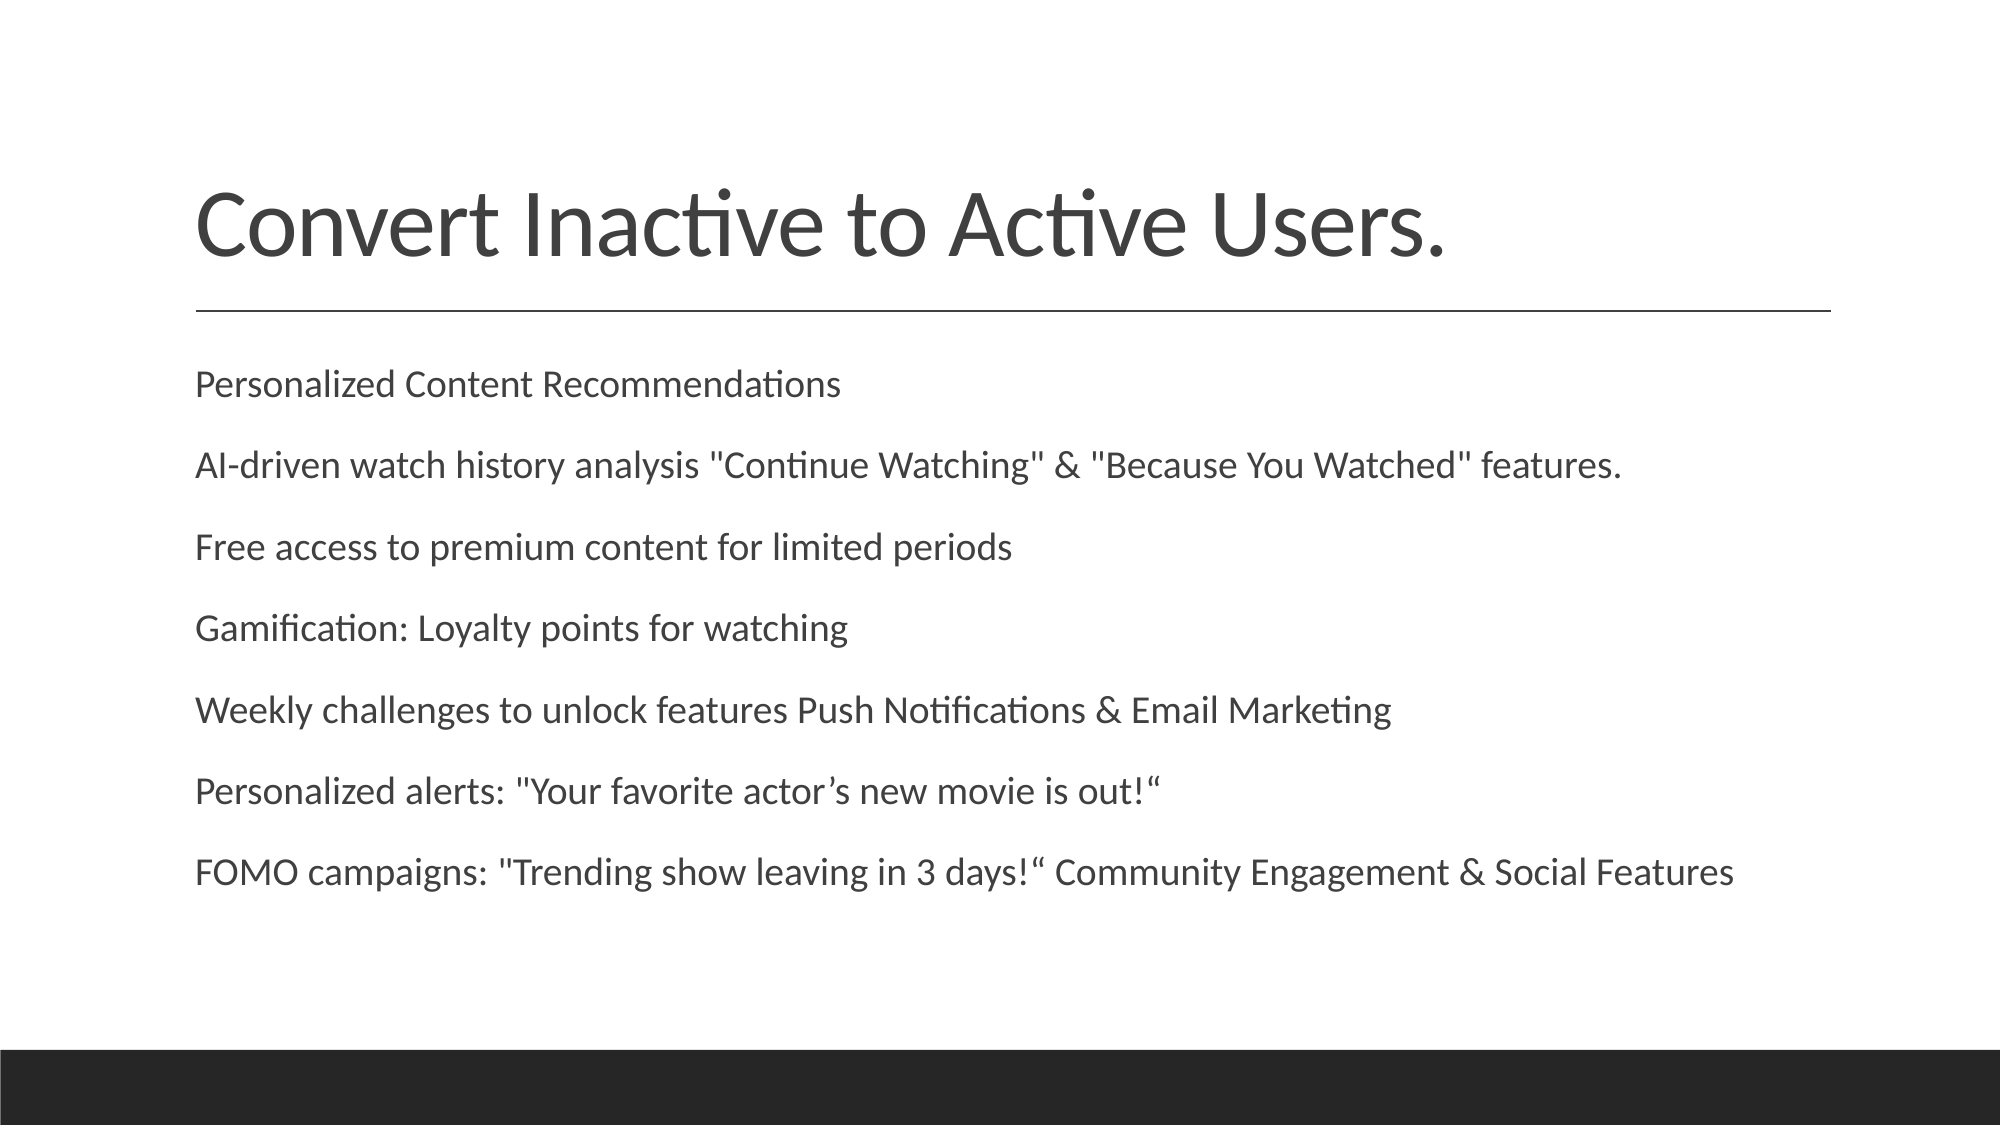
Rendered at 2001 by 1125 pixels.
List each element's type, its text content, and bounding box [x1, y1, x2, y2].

title Convert Inactive to Active Users. [180, 47, 1830, 285]
list Personalized Content Recommendations AI-driven watch history analysis "Continue Watching" & "Because You Watched" features. Free access to premium content for limited periods Gamification: Loyalty points for watching Weekly challenges to unlock features Push Notifications & Email Marketing Personalized alerts: "Your favorite actor’s new movie is out!“ FOMO campaigns: "Trending show leaving in 3 days!“ Community Engagement & Social Features [180, 345, 1830, 963]
